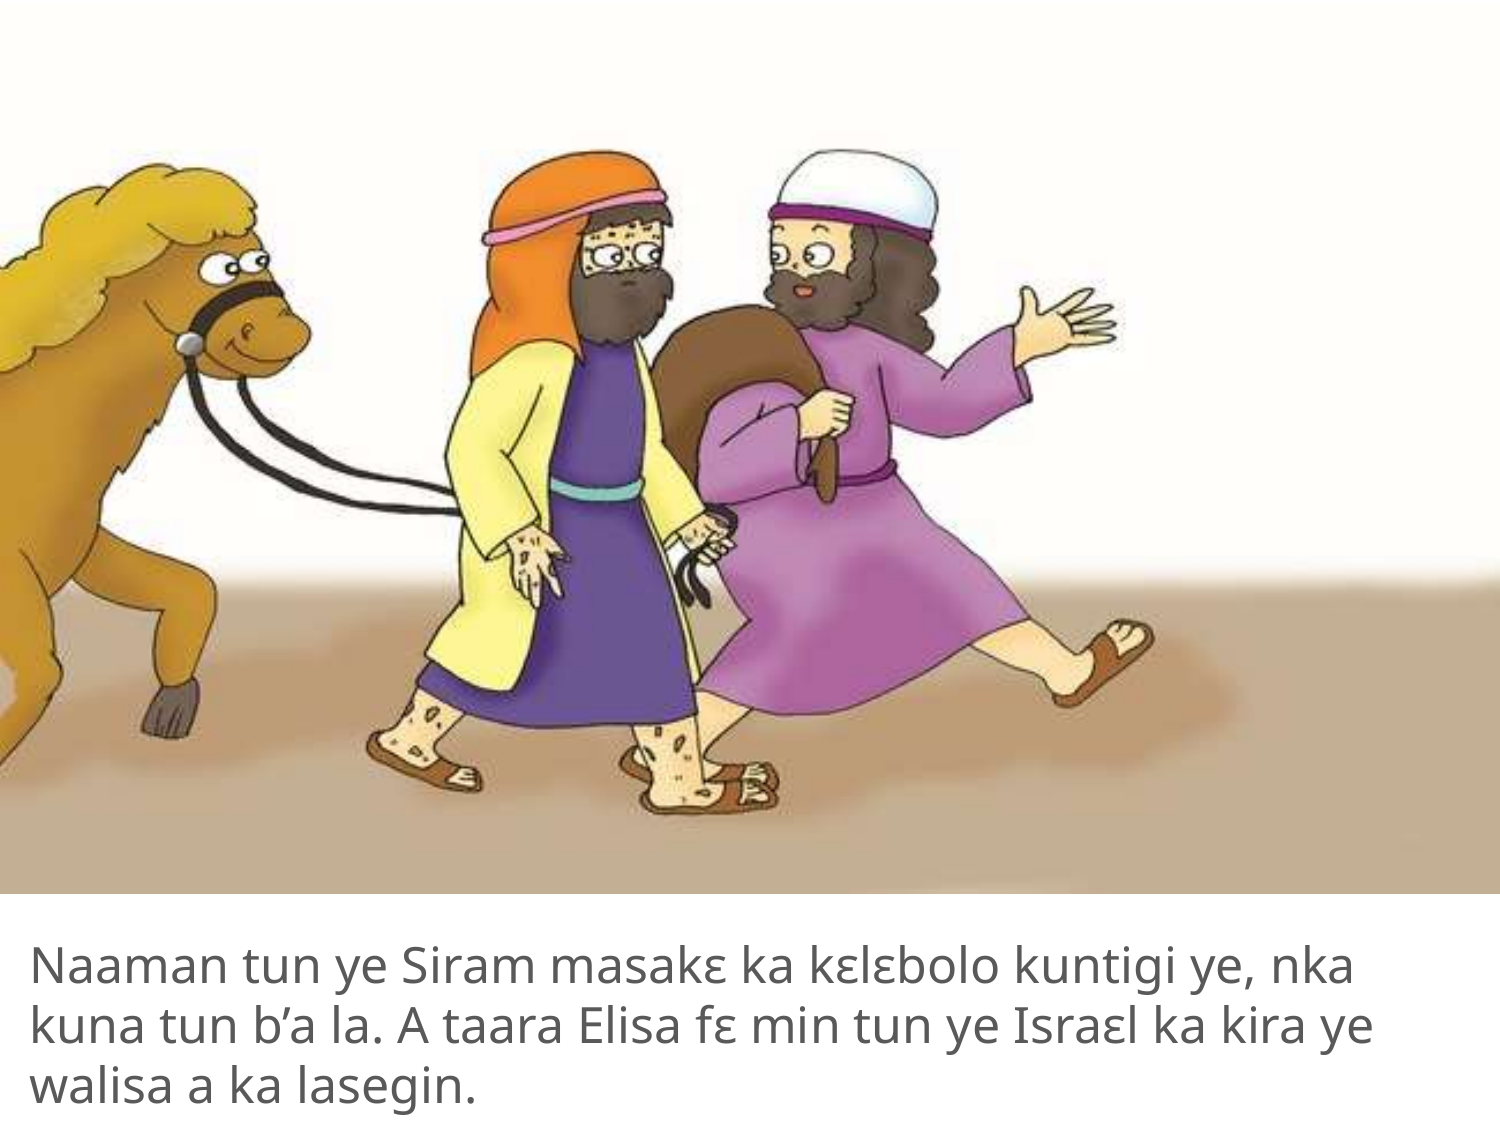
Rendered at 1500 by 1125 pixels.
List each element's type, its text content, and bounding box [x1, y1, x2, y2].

picture [0, 1, 1500, 894]
text_box Naaman tun ye Siram masakɛ ka kɛlɛbolo kuntigi ye, nka kuna tun b’a la. A taara Elisa fɛ min tun ye Israɛl ka kira ye walisa a ka lasegin. [14, 925, 1486, 1121]
